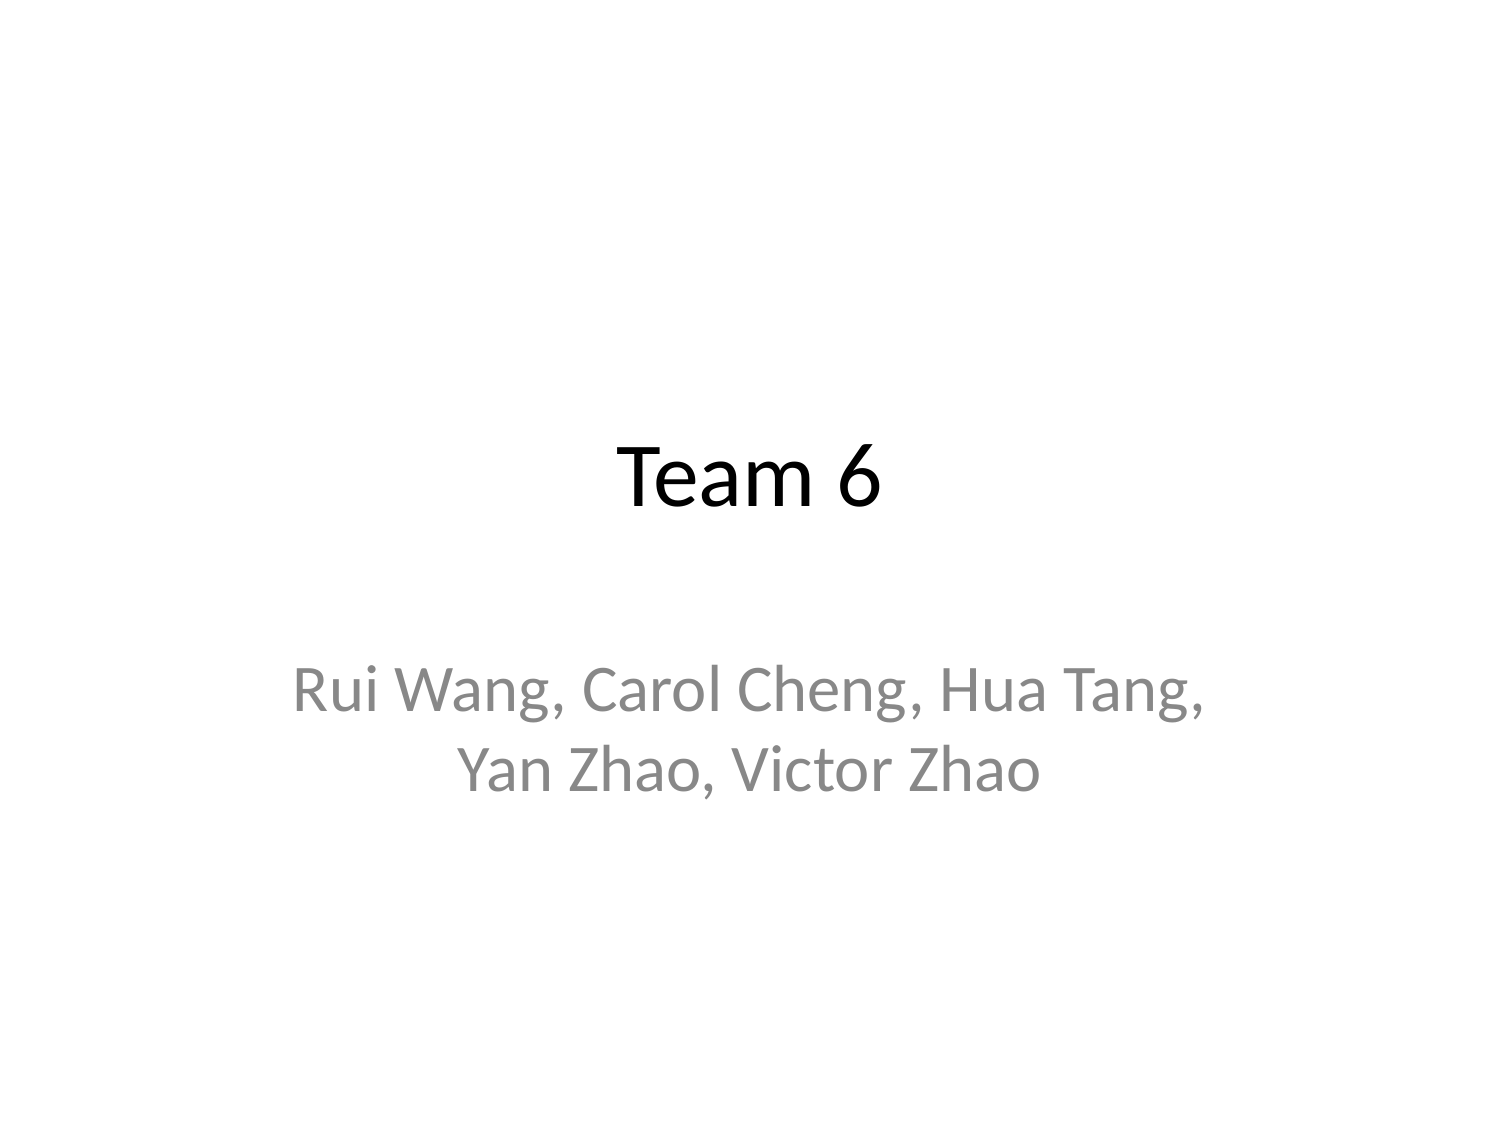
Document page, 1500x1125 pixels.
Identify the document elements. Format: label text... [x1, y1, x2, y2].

subtitle Rui Wang, Carol Cheng, Hua Tang, Yan Zhao, Victor Zhao [225, 637, 1275, 925]
title Team 6 [112, 349, 1388, 591]
